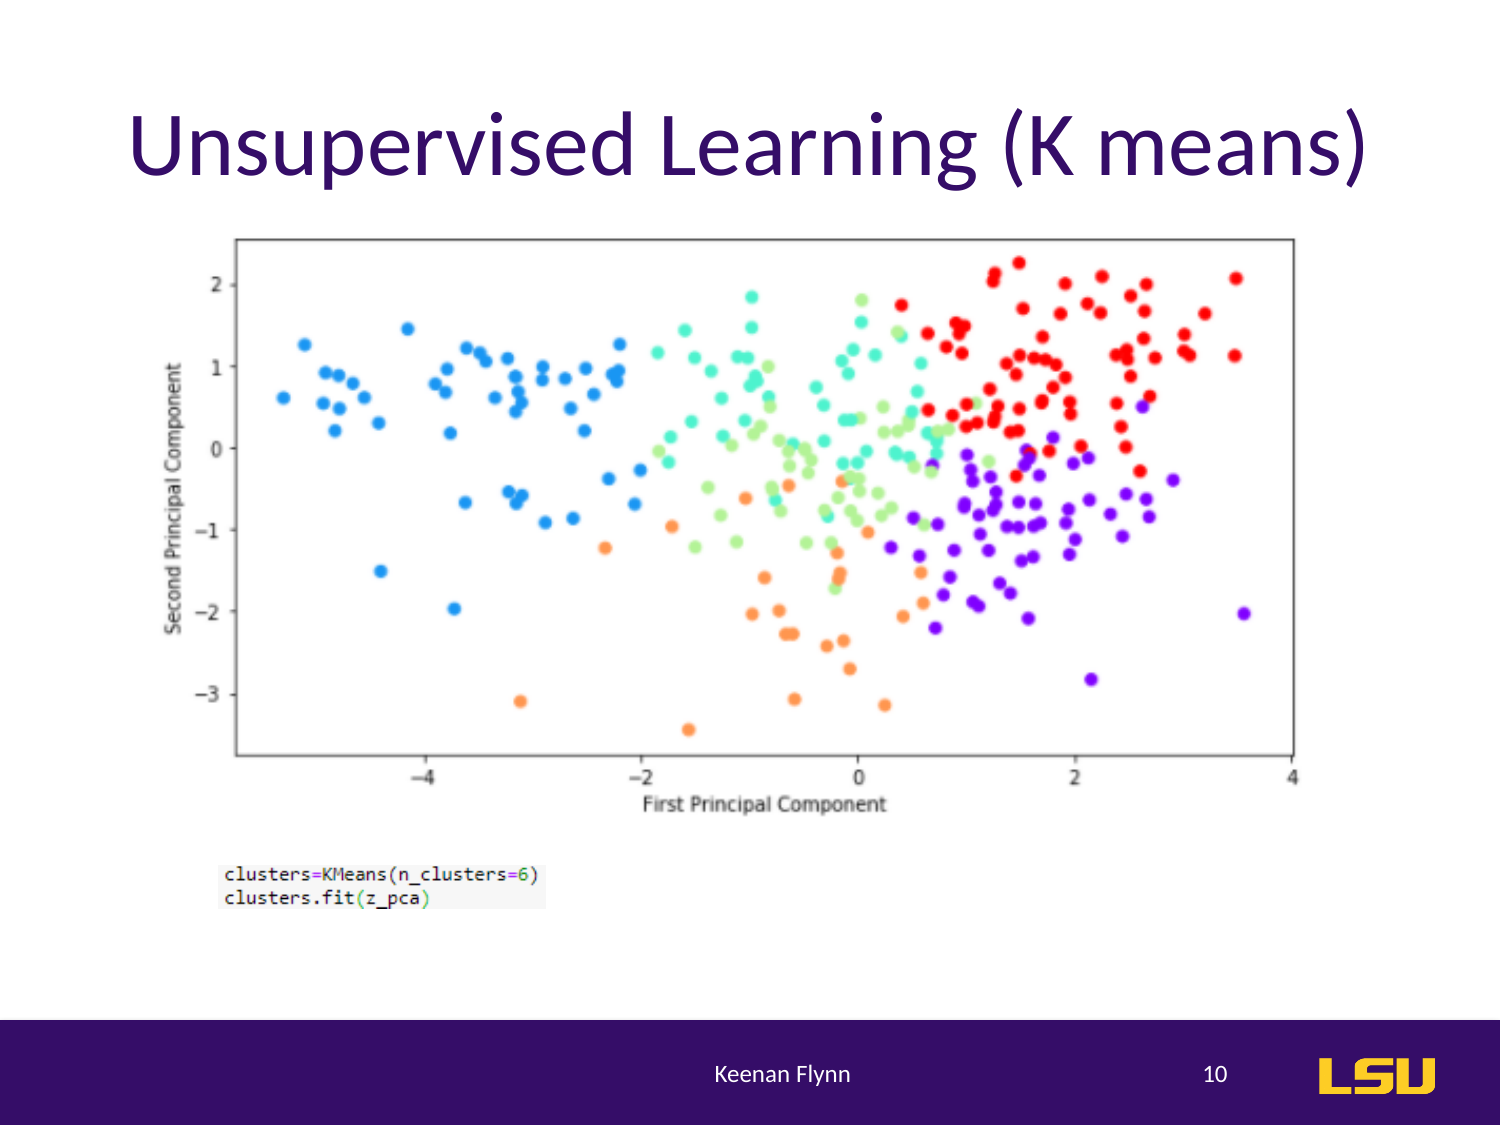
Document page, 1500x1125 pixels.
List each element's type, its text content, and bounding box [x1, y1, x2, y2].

footer Keenan Flynn [545, 1042, 1021, 1103]
picture [218, 864, 546, 910]
slide_number 10 [1060, 1042, 1243, 1103]
title Unsupervised Learning (K means) [75, 45, 1425, 233]
picture [152, 215, 1348, 825]
